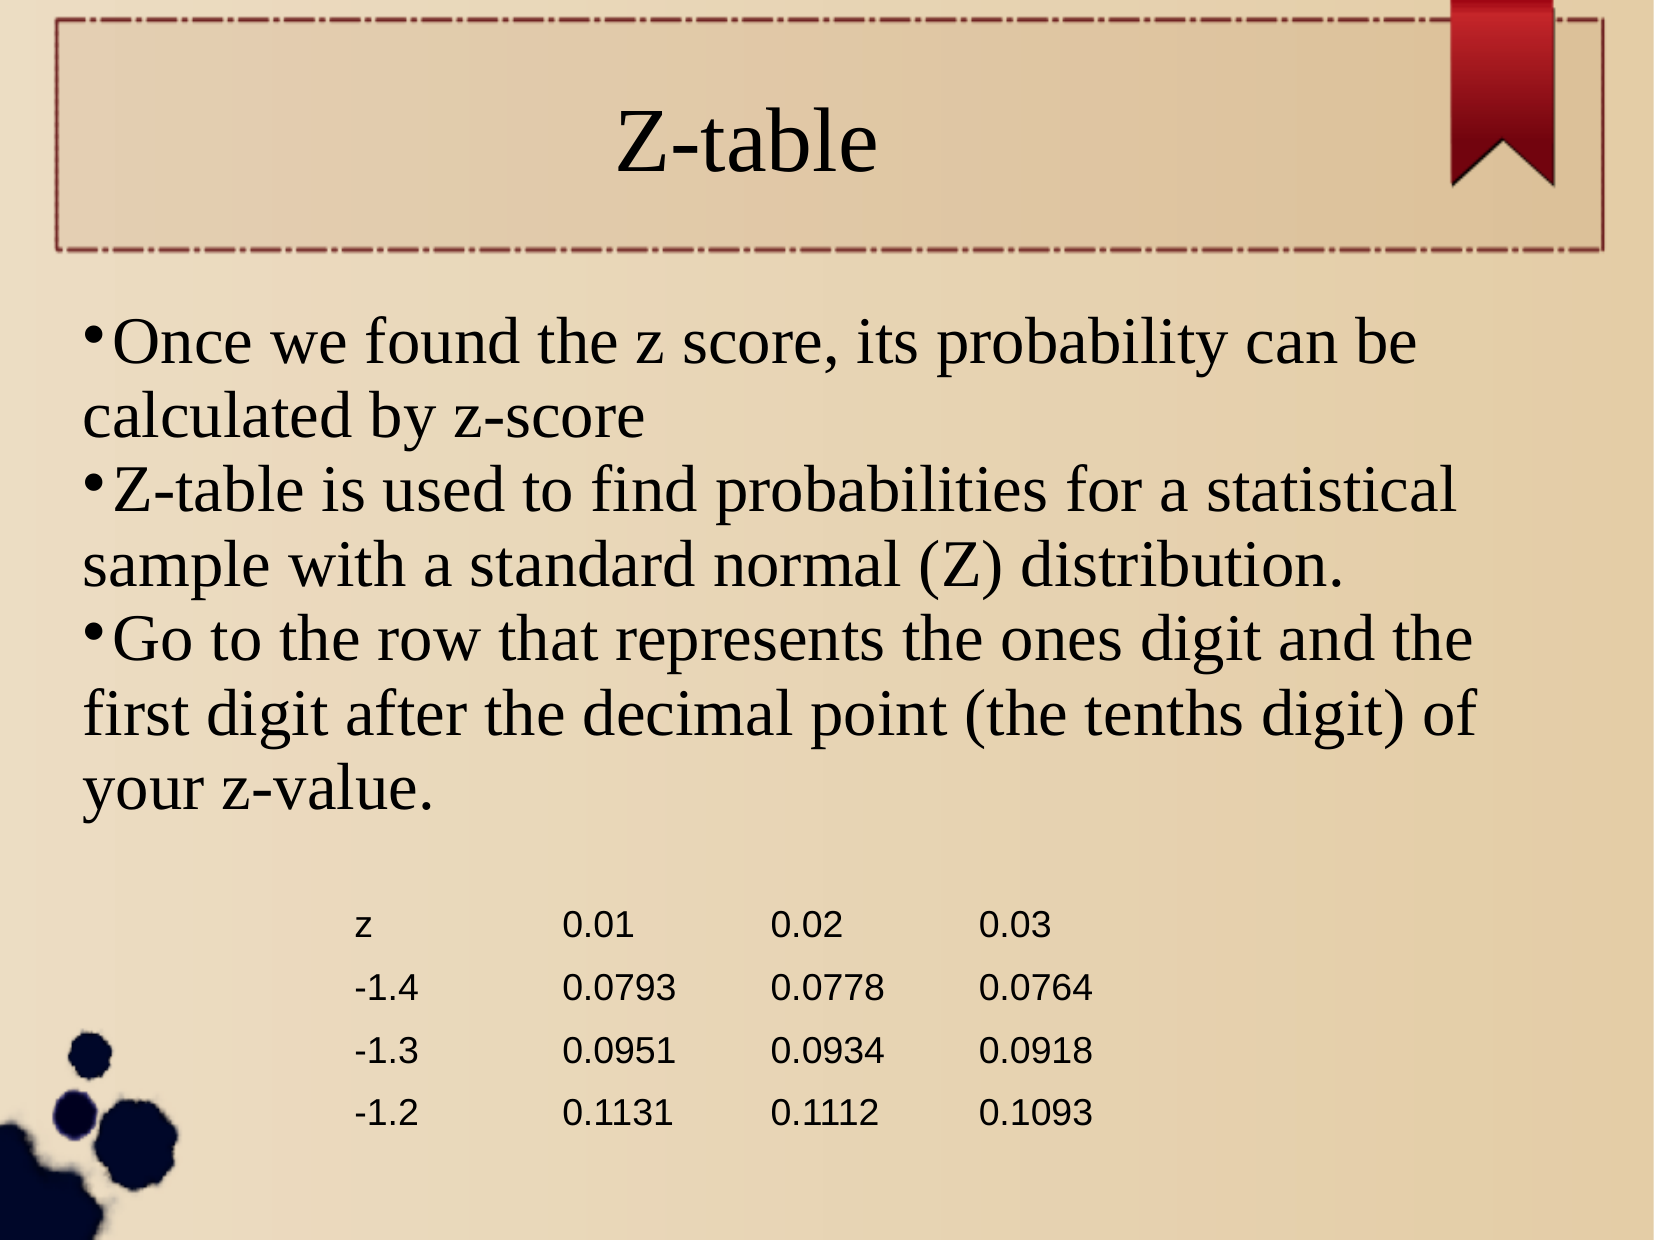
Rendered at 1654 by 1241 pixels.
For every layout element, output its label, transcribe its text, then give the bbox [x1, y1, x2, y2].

table_cell 0.0778 [756, 961, 964, 1024]
table_cell 0.0764 [964, 961, 1172, 1024]
table_header 0.01 [547, 899, 756, 961]
table_cell -1.3 [339, 1024, 547, 1087]
text_box Once we found the z score, its probability can be calculated by z-score Z-table is used to find probabilities for a statistical sample with a standard normal (Z) distribution. Go to the row that represents the ones digit and the first digit after the decimal point (the tenths digit) of your z-value. [82, 299, 1571, 1019]
text_box Z-table [82, 47, 1412, 229]
table_cell -1.4 [339, 961, 547, 1024]
picture [0, 0, 1654, 1240]
table_cell 0.0934 [756, 1024, 964, 1087]
table_header z [339, 899, 547, 961]
table_cell 0.0793 [547, 961, 756, 1024]
table_cell 0.1093 [964, 1087, 1172, 1149]
table_cell 0.1112 [756, 1087, 964, 1149]
table_header 0.03 [964, 899, 1172, 961]
table_cell 0.1131 [547, 1087, 756, 1149]
table_cell 0.0918 [964, 1024, 1172, 1087]
table_cell -1.2 [339, 1087, 547, 1149]
table_header 0.02 [756, 899, 964, 961]
table_cell 0.0951 [547, 1024, 756, 1087]
